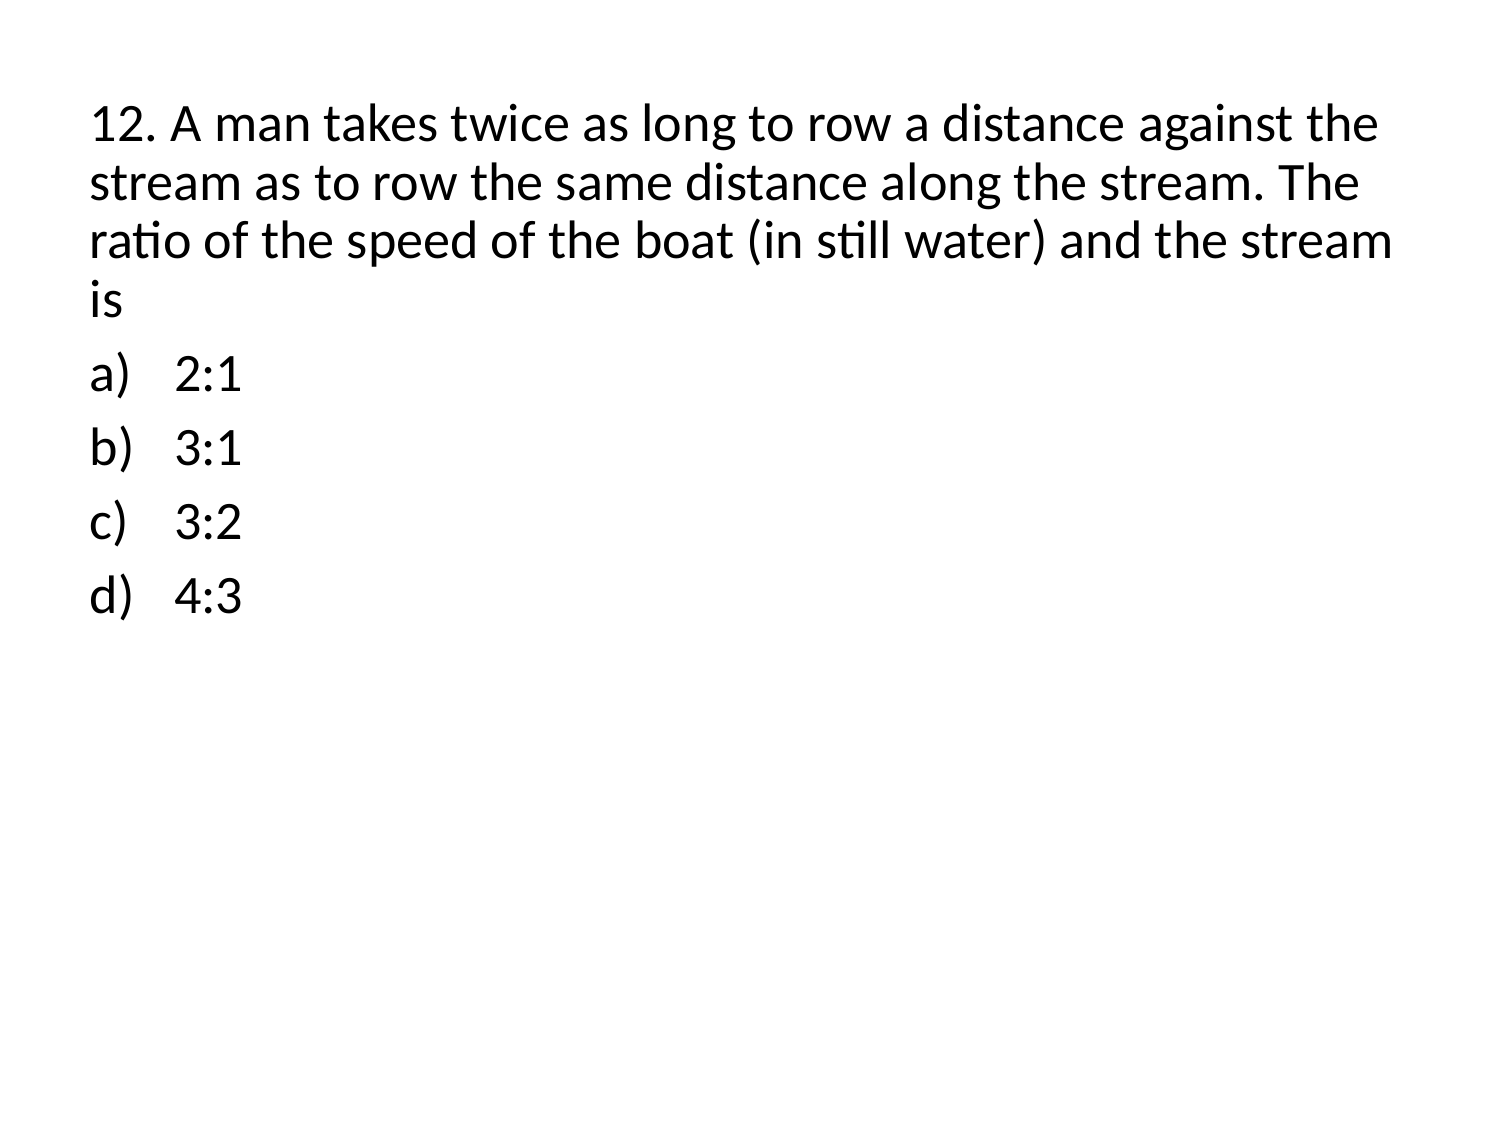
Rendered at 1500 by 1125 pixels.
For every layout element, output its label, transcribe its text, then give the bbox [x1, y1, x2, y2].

list 12. A man takes twice as long to row a distance against the stream as to row the same distance along the stream. The ratio of the speed of the boat (in still water) and the stream is 2:1 3:1 3:2 4:3 [75, 87, 1425, 1005]
